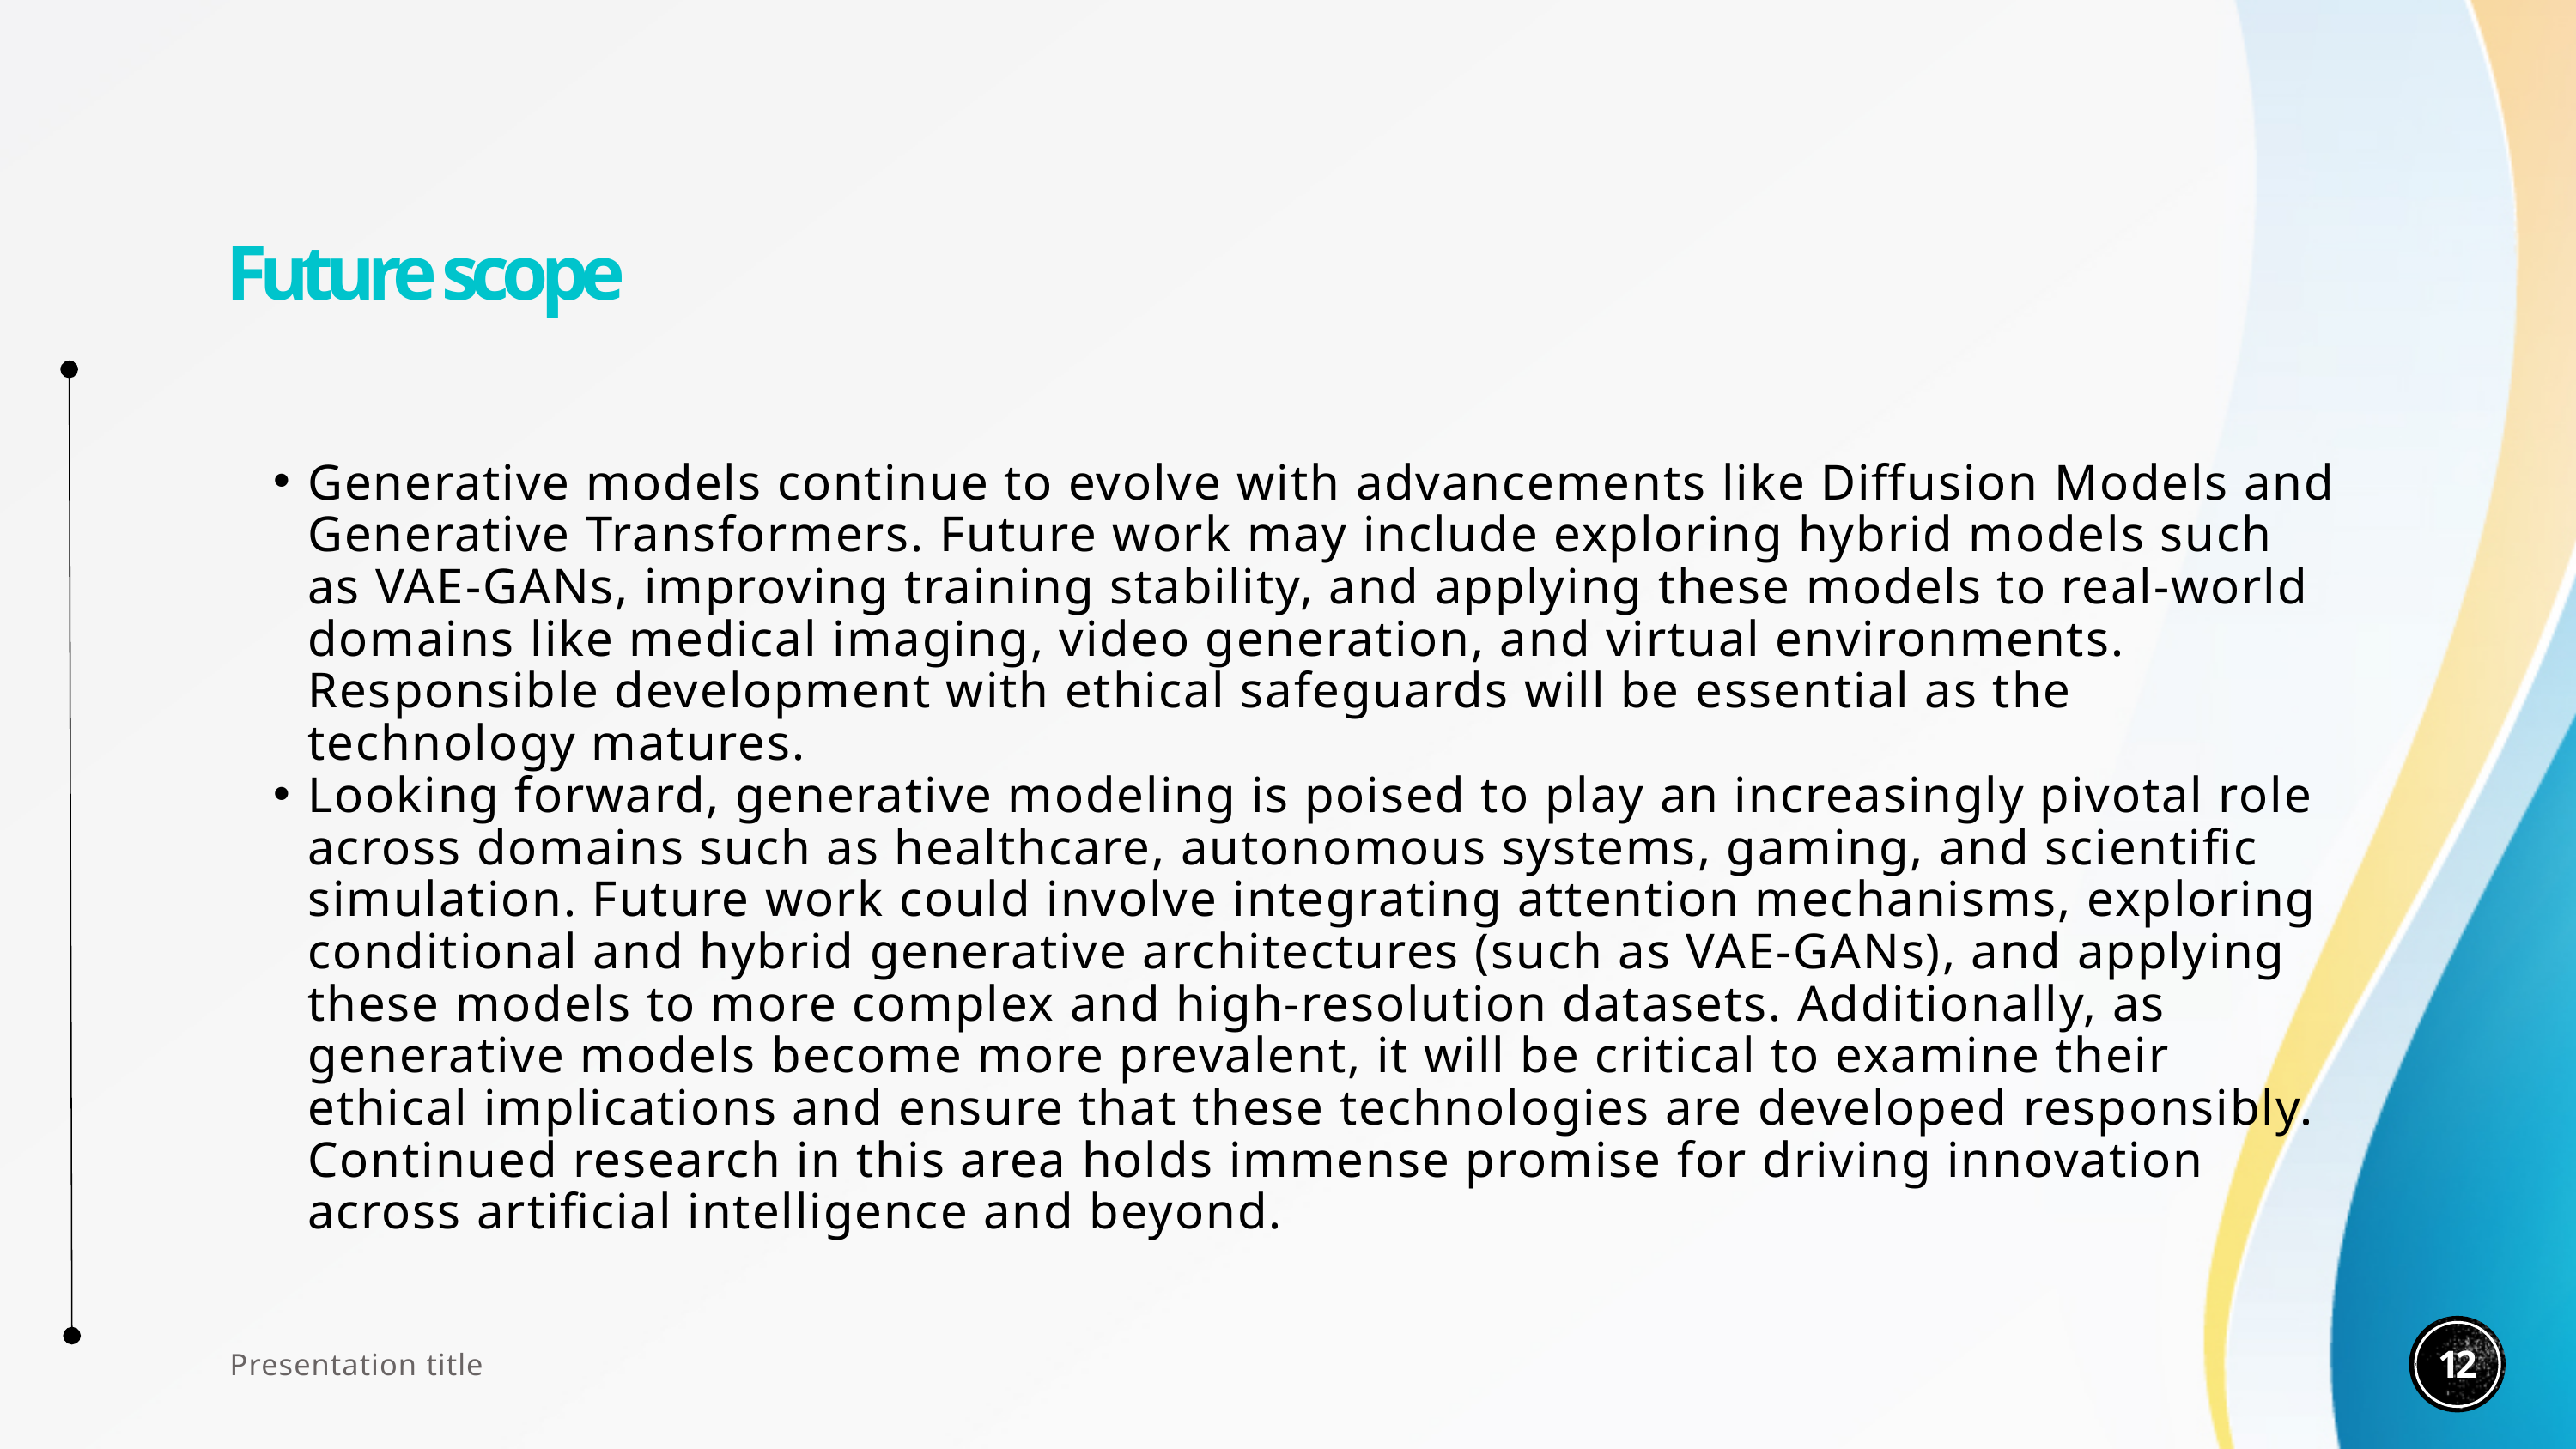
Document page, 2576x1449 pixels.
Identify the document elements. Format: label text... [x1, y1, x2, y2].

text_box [2414, 1403, 2501, 1408]
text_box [2390, 1325, 2525, 1403]
text_box Generative models continue to evolve with advancements like Diffusion Models and Generative Transformers. Future work may include exploring hybrid models such as VAE-GANs, improving training stability, and applying these models to real-world domains like medical imaging, video generation, and virtual environments. Responsible development with ethical safeguards will be essential as the technology matures. Looking forward, generative modeling is poised to play an increasingly pivotal role across domains such as healthcare, autonomous systems, gaming, and scientific simulation. Future work could involve integrating attention mechanisms, exploring conditional and hybrid generative architectures (such as VAE-GANs), and applying these models to more complex and high-resolution datasets. Additionally, as generative models become more prevalent, it will be critical to examine their ethical implications and ensure that these technologies are developed responsibly. Continued research in this area holds immense promise for driving innovation across artificial intelligence and beyond. [239, 457, 2339, 1240]
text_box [2409, 1403, 2506, 1413]
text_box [2414, 1320, 2501, 1325]
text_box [226, 102, 2352, 443]
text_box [229, 1325, 1567, 1403]
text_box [2409, 1315, 2506, 1325]
picture [2572, 1360, 2576, 1369]
text_box [60, 360, 82, 1345]
picture [0, 0, 2576, 1449]
